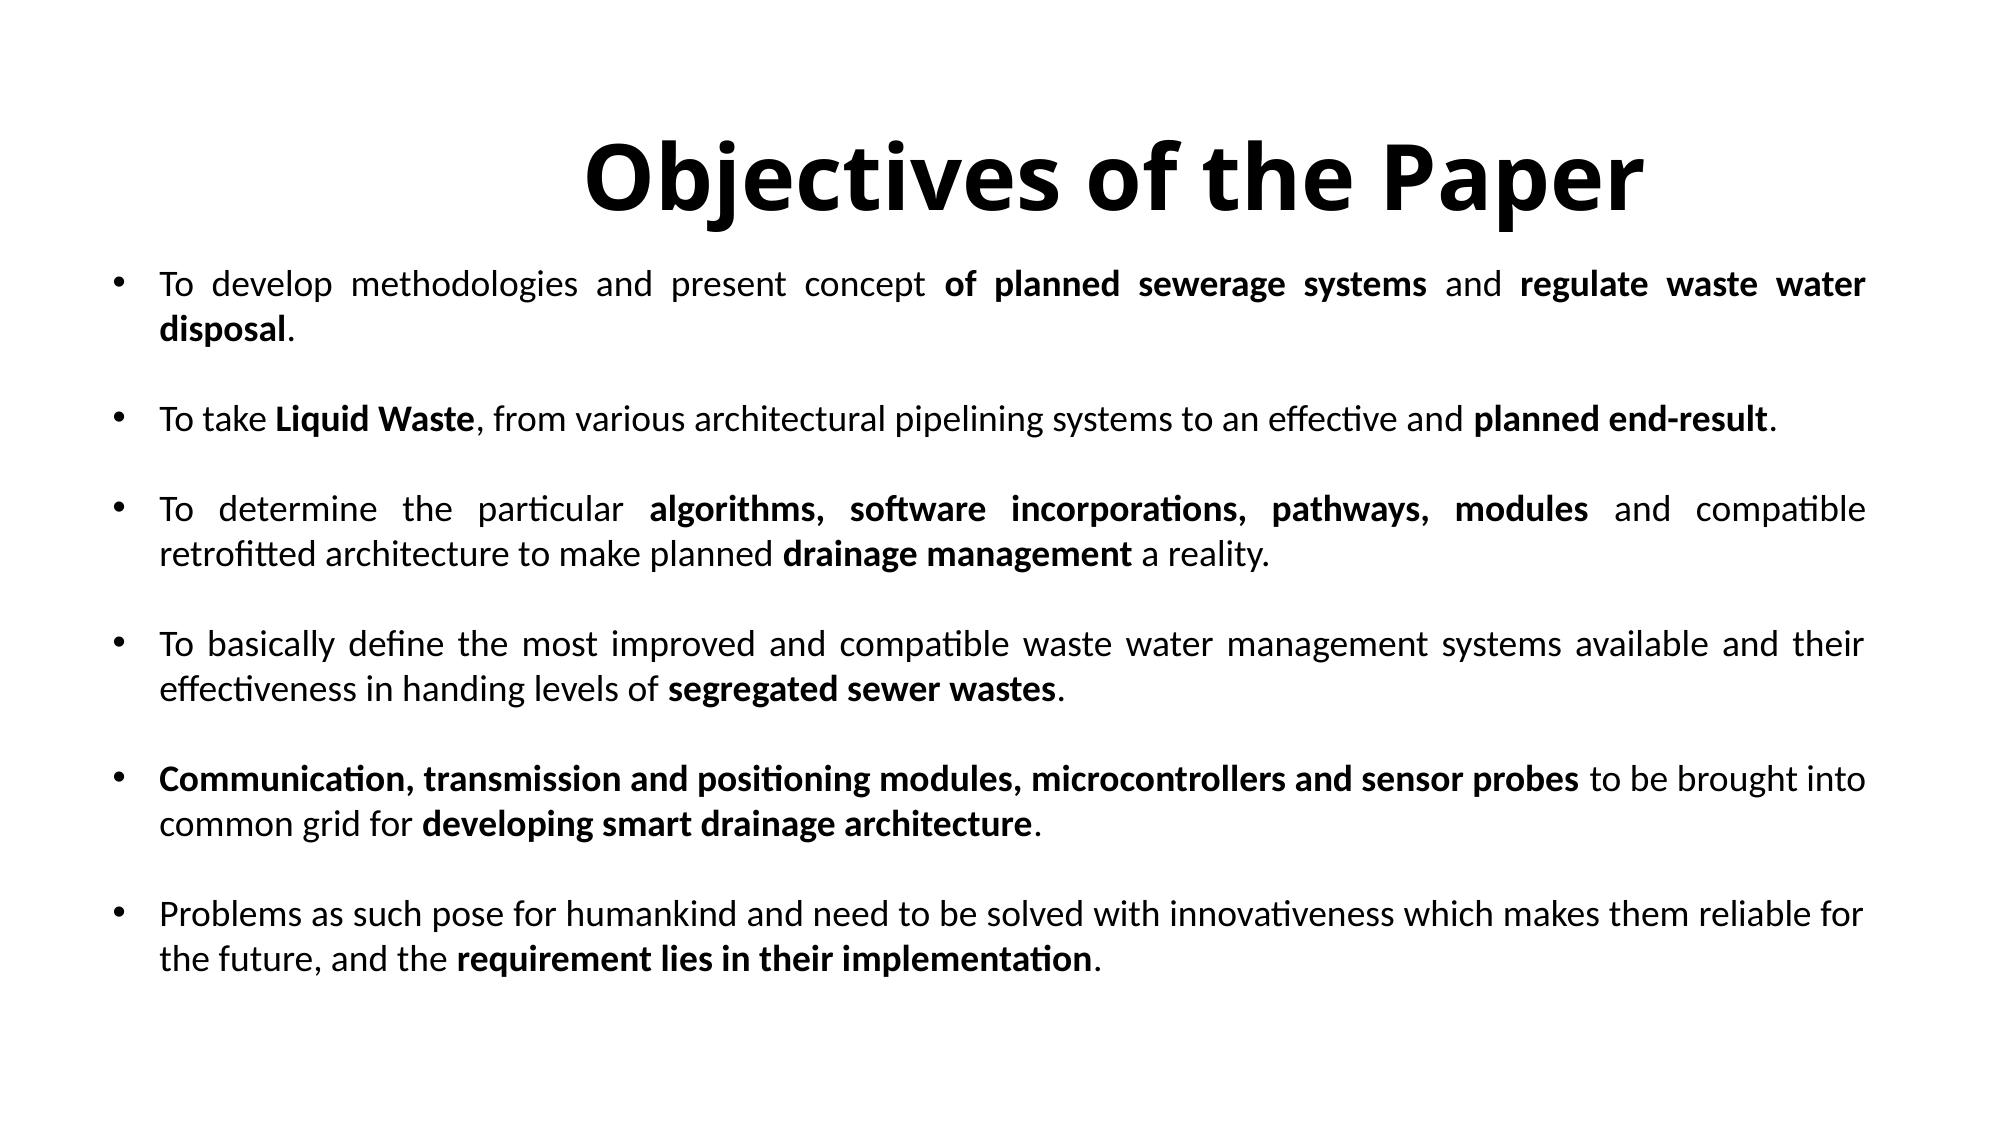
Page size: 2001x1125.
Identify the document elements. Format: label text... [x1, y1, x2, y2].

text_box To develop methodologies and present concept of planned sewerage systems and regulate waste water disposal. To take Liquid Waste, from various architectural pipelining systems to an effective and planned end-result. To determine the particular algorithms, software incorporations, pathways, modules and compatible retrofitted architecture to make planned drainage management a reality. To basically define the most improved and compatible waste water management systems available and their effectiveness in handing levels of segregated sewer wastes. Communication, transmission and positioning modules, microcontrollers and sensor probes to be brought into common grid for developing smart drainage architecture. Problems as such pose for humankind and need to be solved with innovativeness which makes them reliable for the future, and the requirement lies in their implementation. [97, 251, 1882, 1032]
title Objectives of the Paper [140, 65, 1842, 251]
